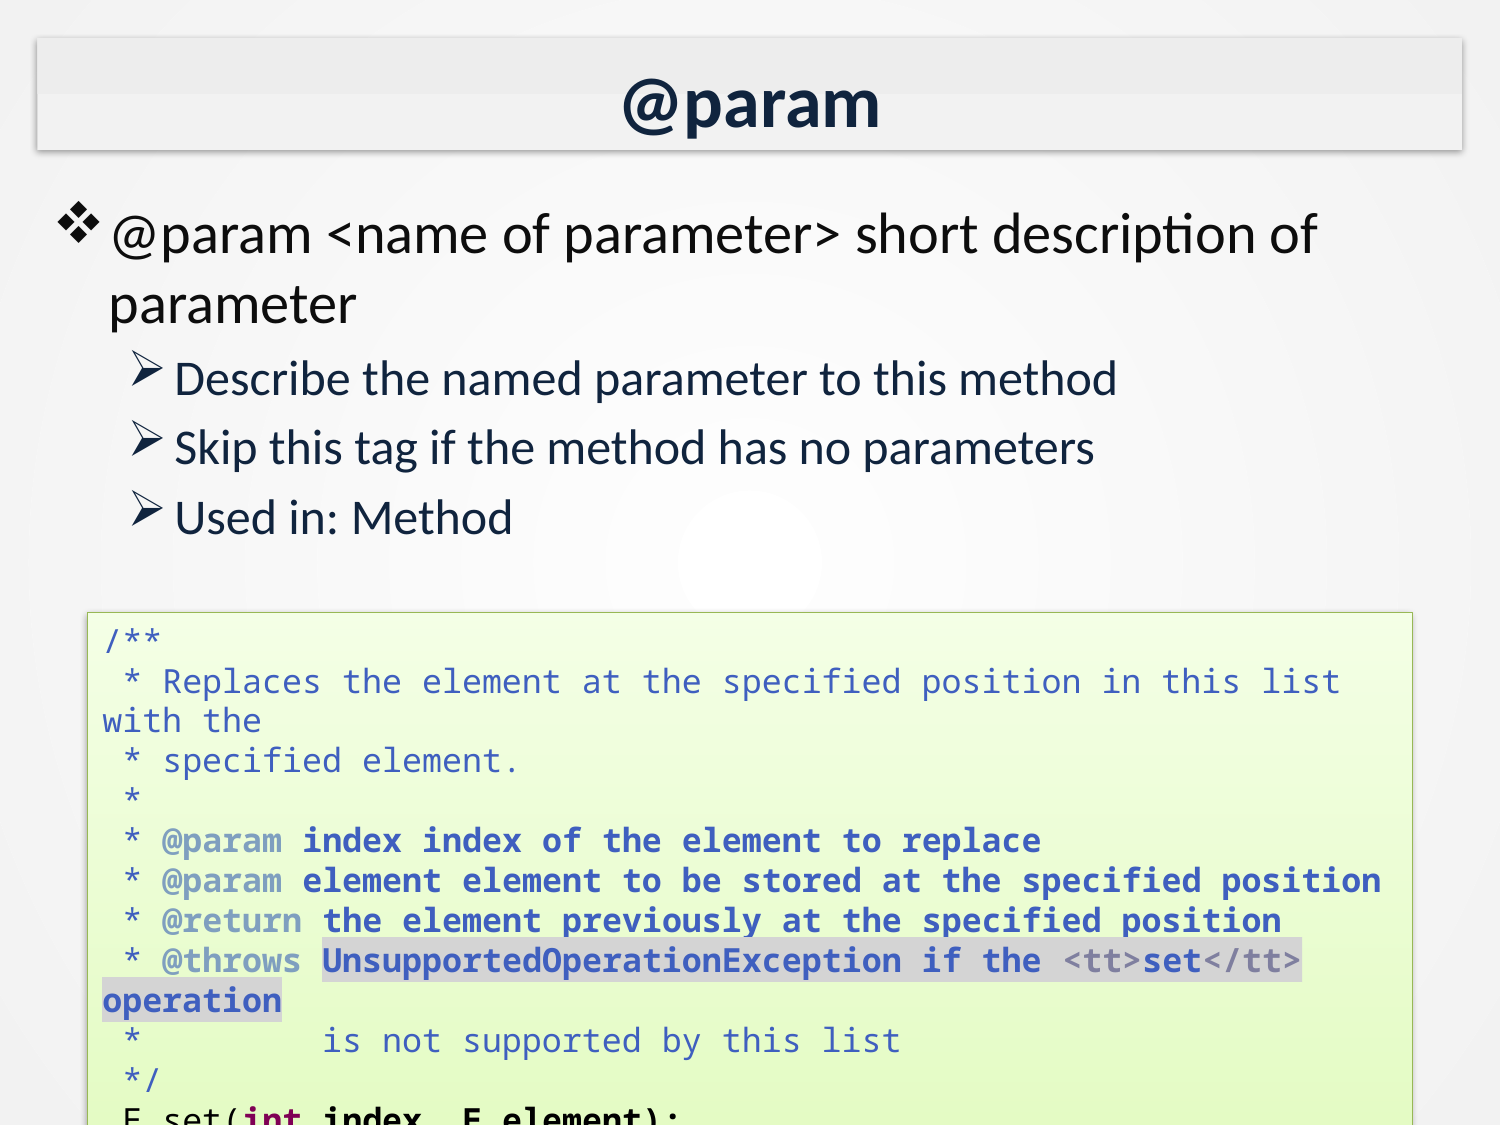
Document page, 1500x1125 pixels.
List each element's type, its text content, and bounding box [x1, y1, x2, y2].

list @param <name of parameter> short description of parameter Describe the named parameter to this method Skip this tag if the method has no parameters Used in: Method [37, 187, 1463, 1025]
text_box /** * Replaces the element at the specified position in this list with the * specified element. * * @param index index of the element to replace * @param element element to be stored at the specified position * @return the element previously at the specified position * @throws UnsupportedOperationException if the <tt>set</tt> operation * is not supported by this list */ E set(int index, E element); [87, 612, 1413, 1125]
title @param [62, 45, 1438, 150]
